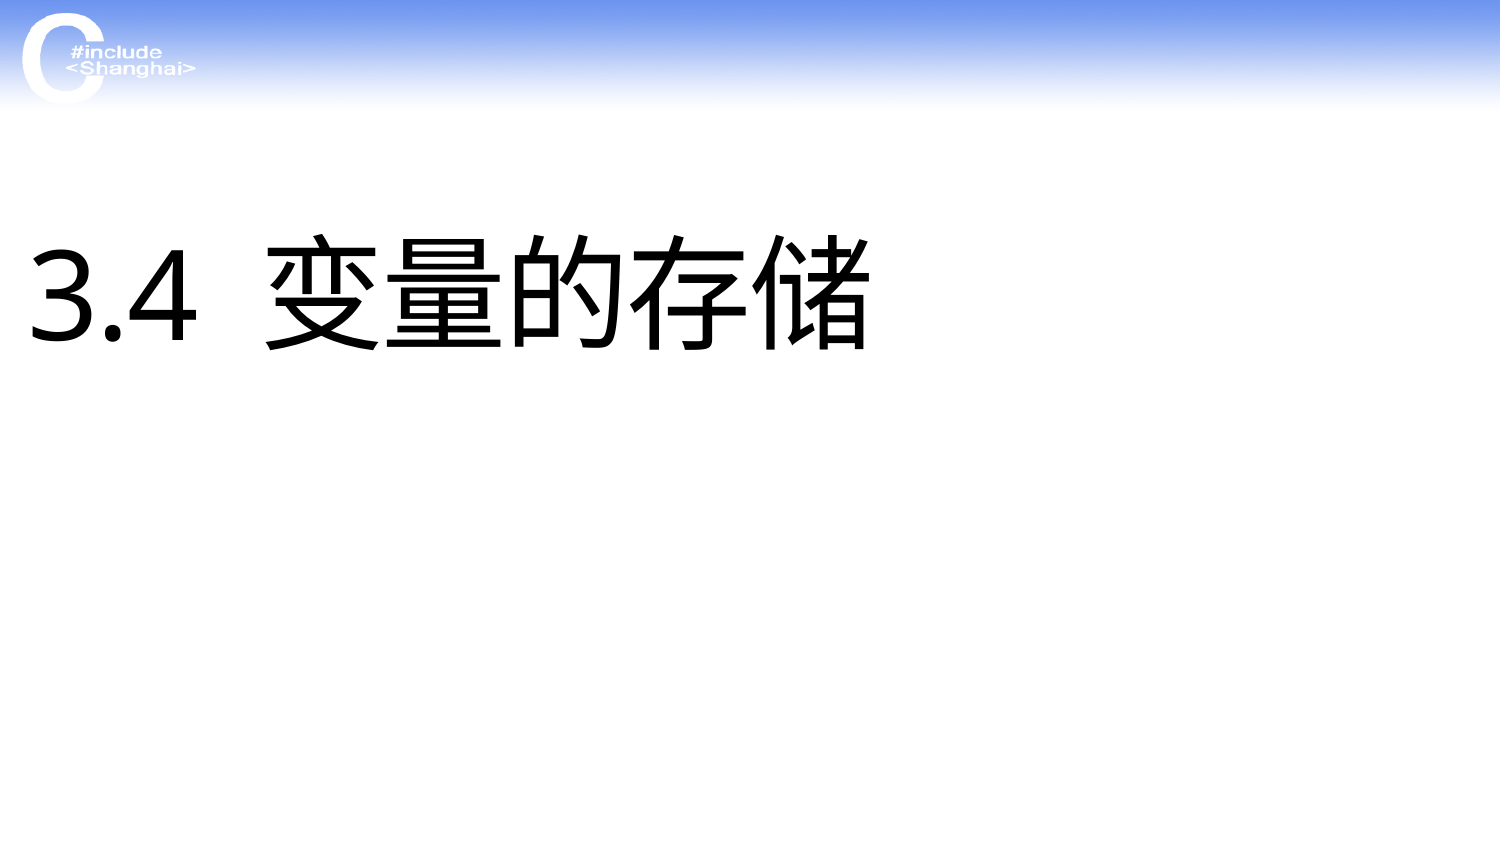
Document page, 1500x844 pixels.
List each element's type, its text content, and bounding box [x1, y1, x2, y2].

title 3.4 变量的存储 [12, 109, 1500, 522]
picture [0, 0, 1500, 844]
